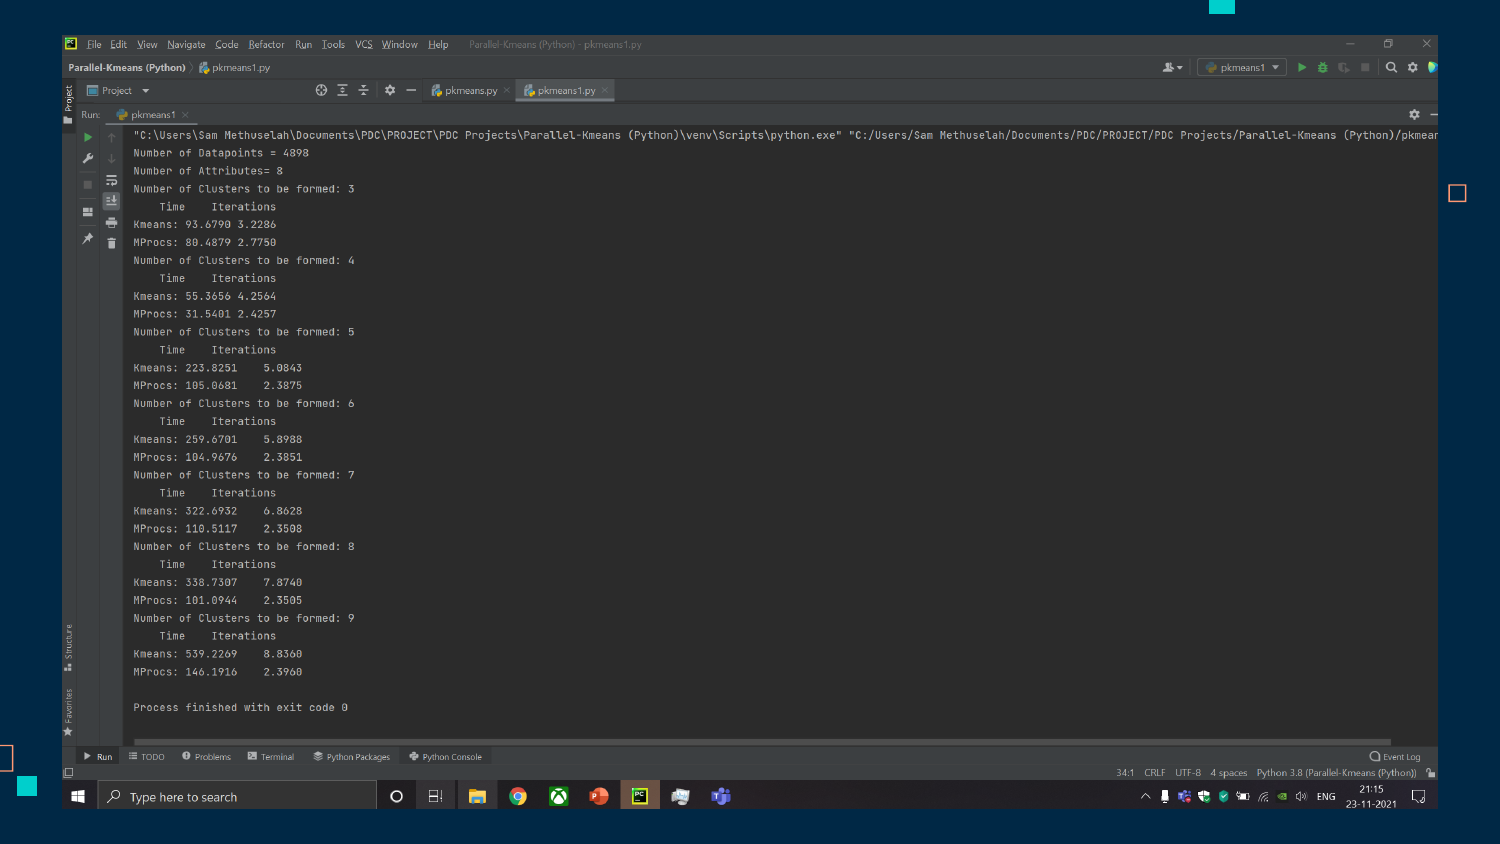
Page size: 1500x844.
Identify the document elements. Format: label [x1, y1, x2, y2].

picture [62, 34, 1438, 809]
